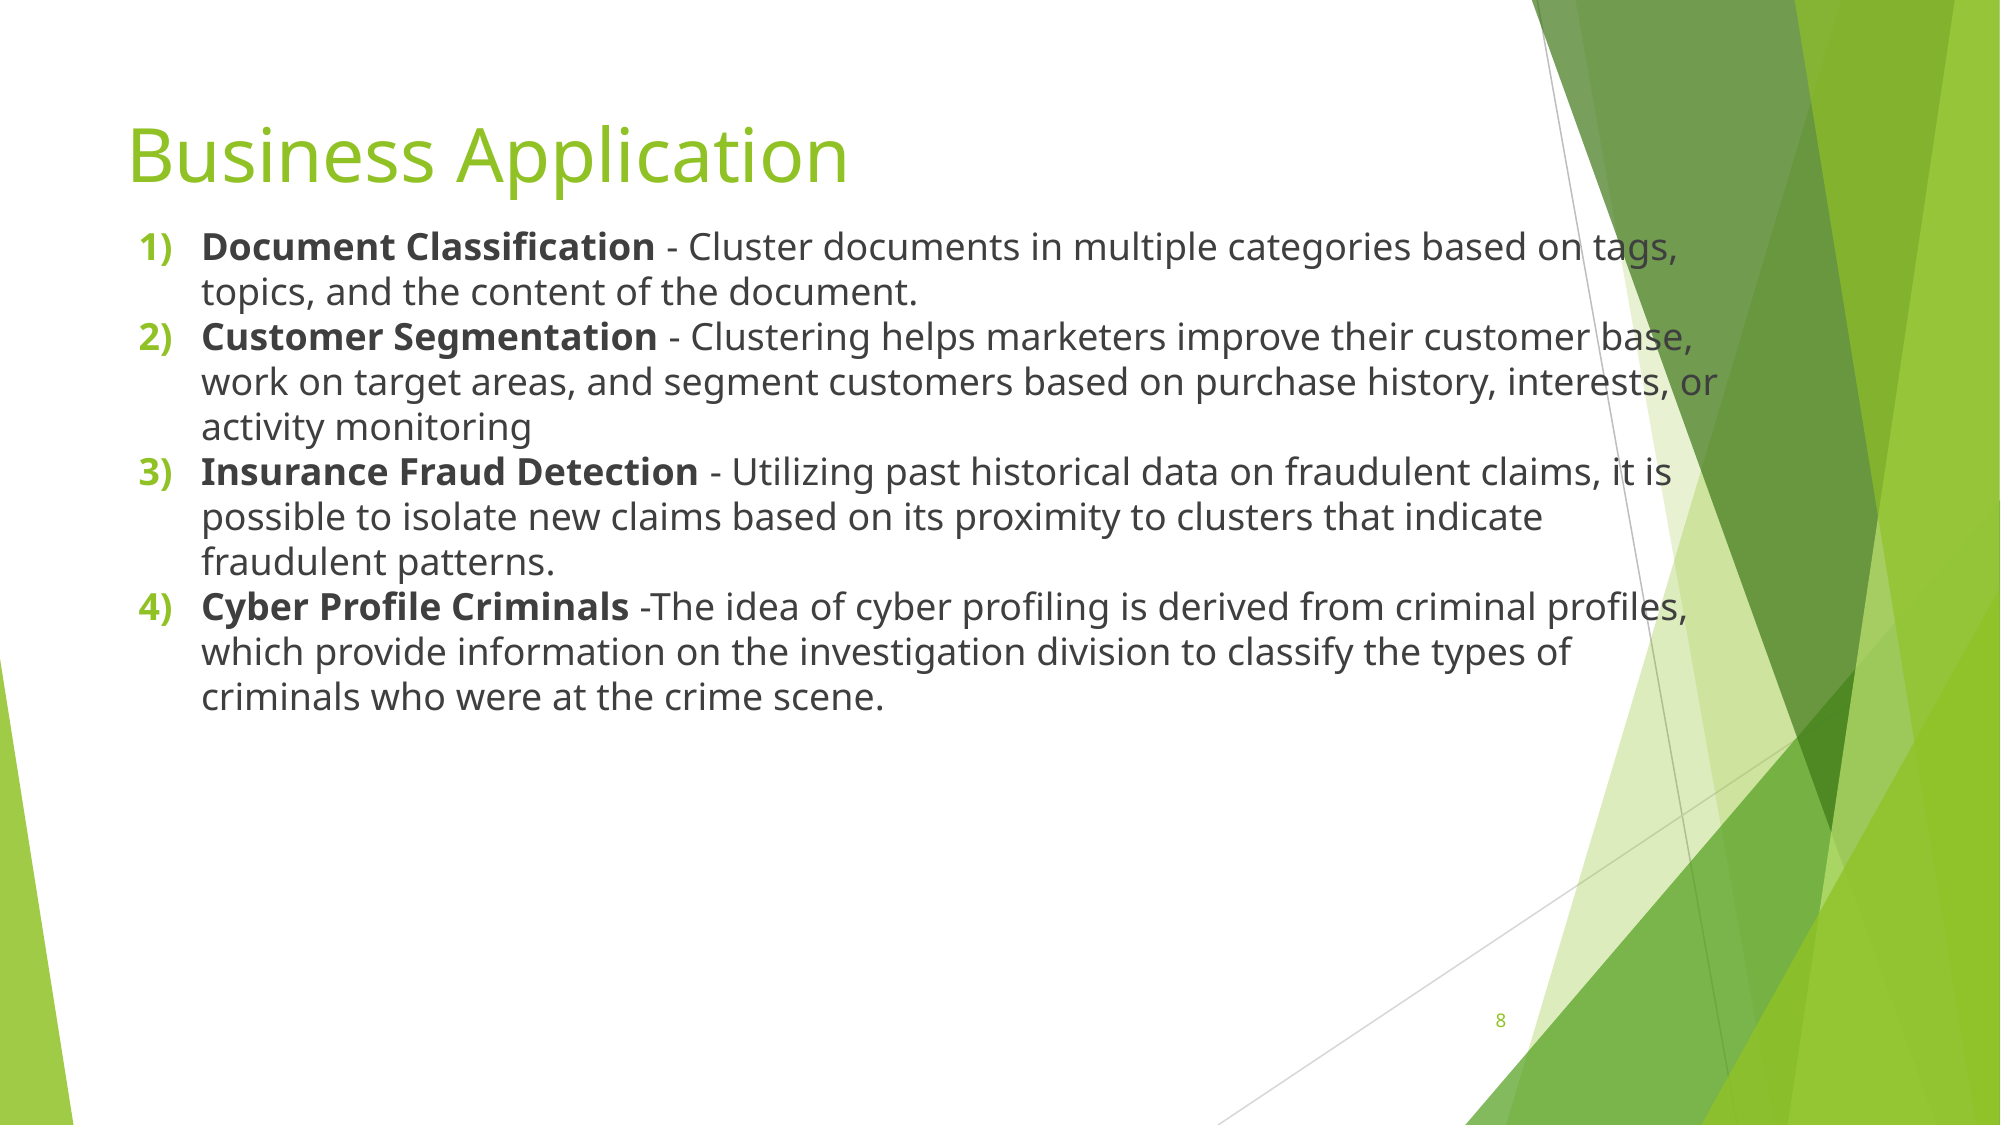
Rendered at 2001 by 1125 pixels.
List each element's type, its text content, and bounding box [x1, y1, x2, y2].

list Document Classification - Cluster documents in multiple categories based on tags, topics, and the content of the document. Customer Segmentation - Clustering helps marketers improve their customer base, work on target areas, and segment customers based on purchase history, interests, or activity monitoring Insurance Fraud Detection - Utilizing past historical data on fraudulent claims, it is possible to isolate new claims based on its proximity to clusters that indicate fraudulent patterns. Cyber Profile Criminals -The idea of cyber profiling is derived from criminal profiles, which provide information on the investigation division to classify the types of criminals who were at the crime scene. [111, 215, 1750, 1014]
slide_number 8 [1409, 991, 1522, 1051]
title Business Application [111, 99, 1522, 215]
